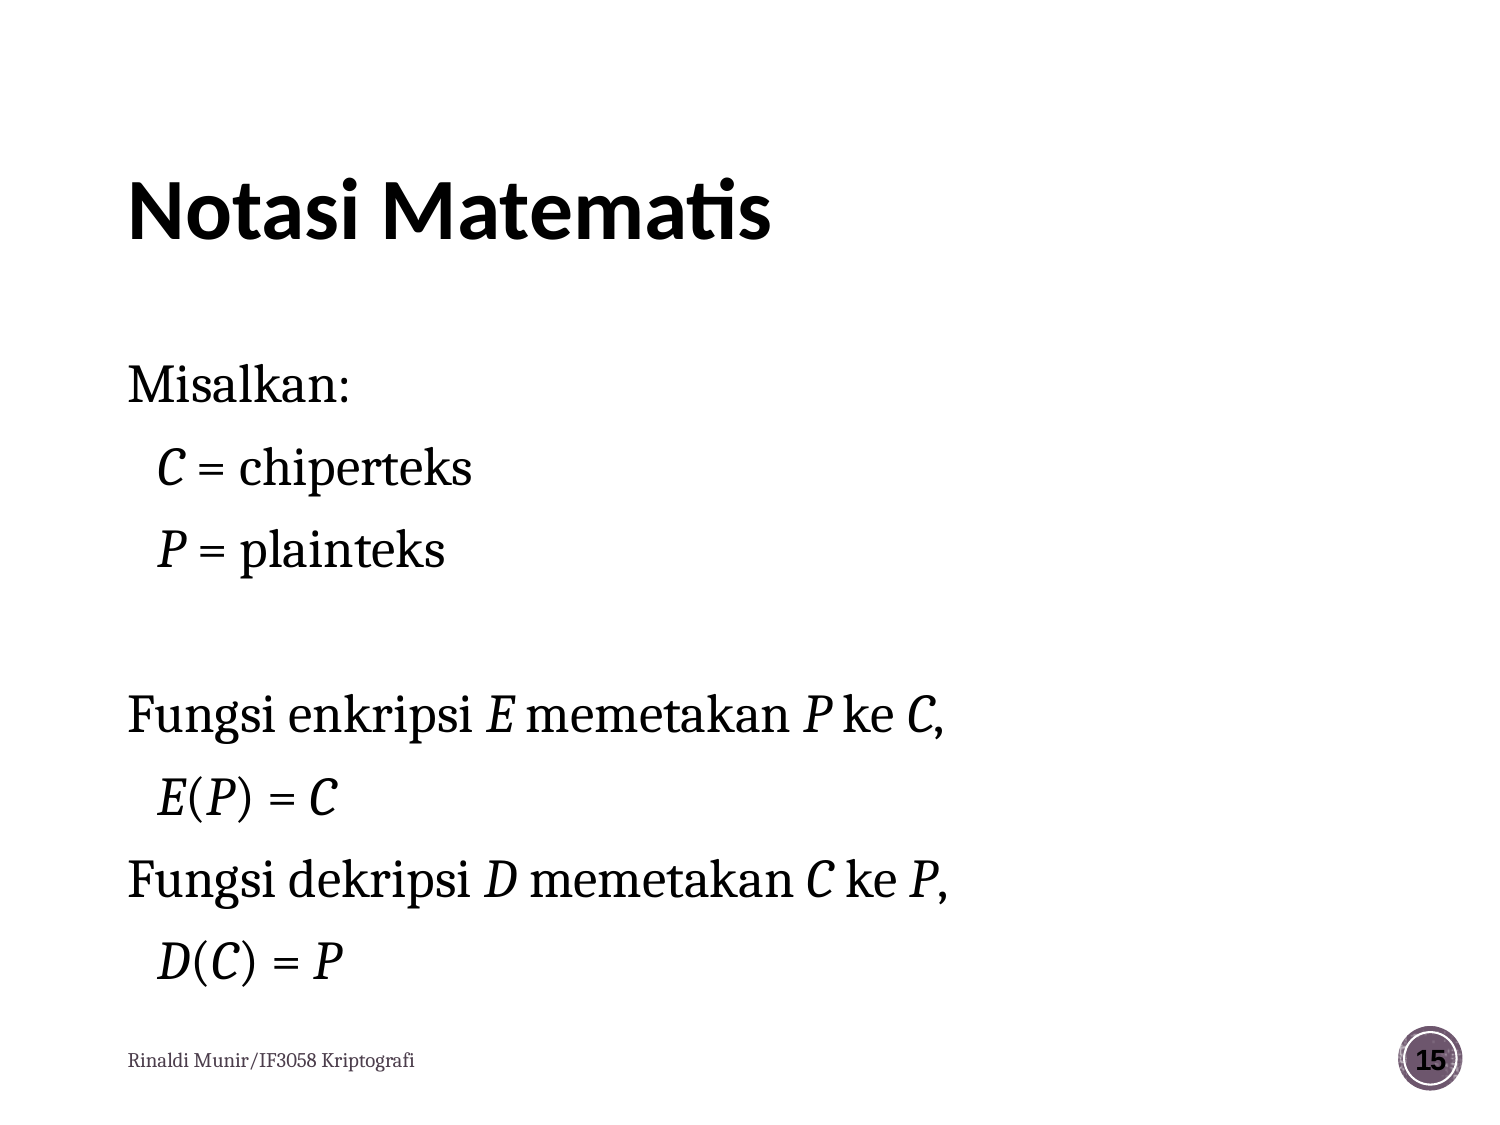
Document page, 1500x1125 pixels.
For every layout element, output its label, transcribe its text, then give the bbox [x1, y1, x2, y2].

slide_number 15 [1391, 1028, 1471, 1089]
footer Rinaldi Munir/IF3058 Kriptografi [112, 1028, 891, 1089]
title Notasi Matematis [112, 79, 1388, 344]
list Misalkan: C = chiperteks P = plainteks Fungsi enkripsi E memetakan P ke C, E(P) = C Fungsi dekripsi D memetakan C ke P, D(C) = P [112, 348, 1388, 1013]
